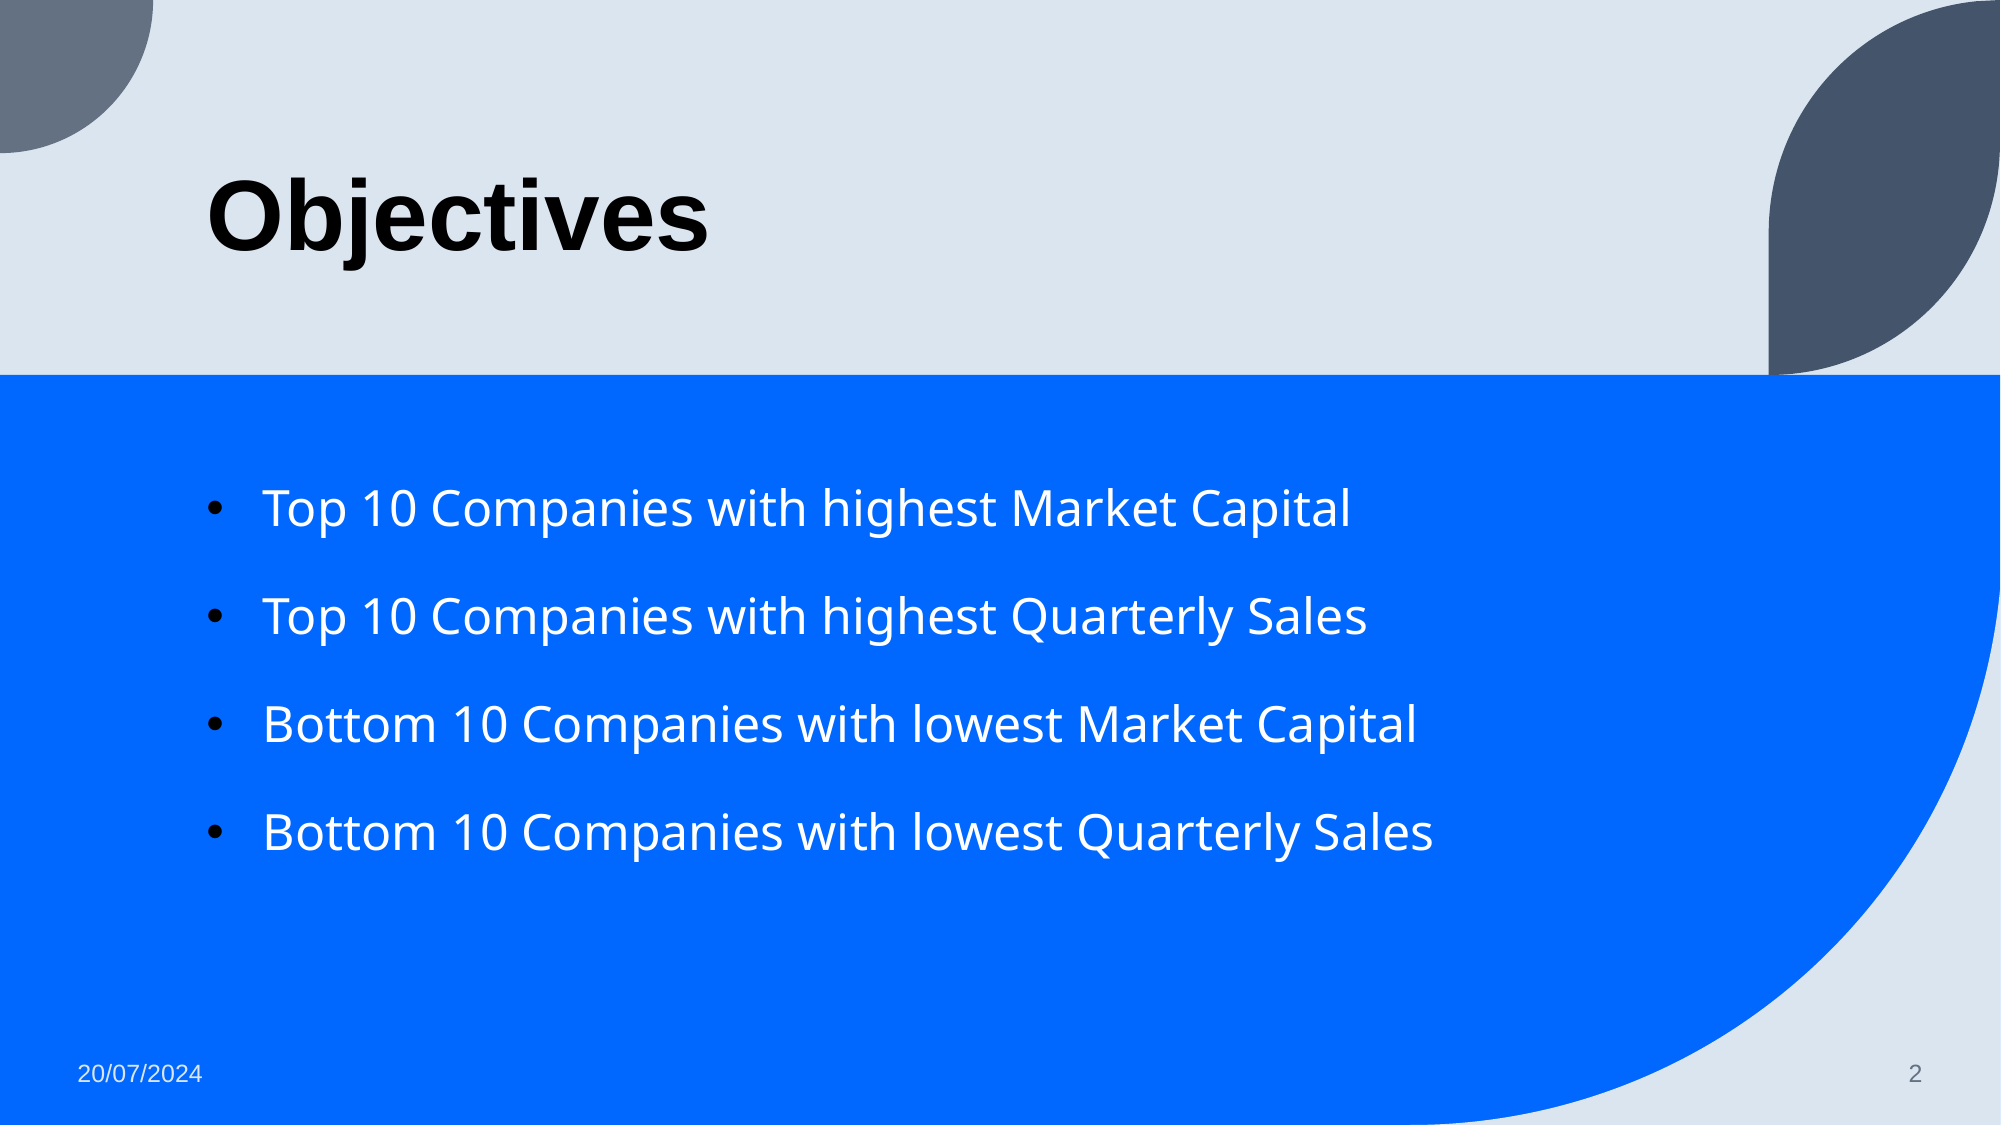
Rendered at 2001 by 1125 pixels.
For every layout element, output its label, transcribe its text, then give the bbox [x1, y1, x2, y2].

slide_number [62, 1042, 513, 1103]
title Objectives [191, 62, 1796, 280]
text_box Top 10 Companies with highest Market Capital Top 10 Companies with highest Quarterly Sales Bottom 10 Companies with lowest Market Capital Bottom 10 Companies with lowest Quarterly Sales [191, 461, 1796, 869]
slide_number 2 [1674, 1042, 1938, 1103]
